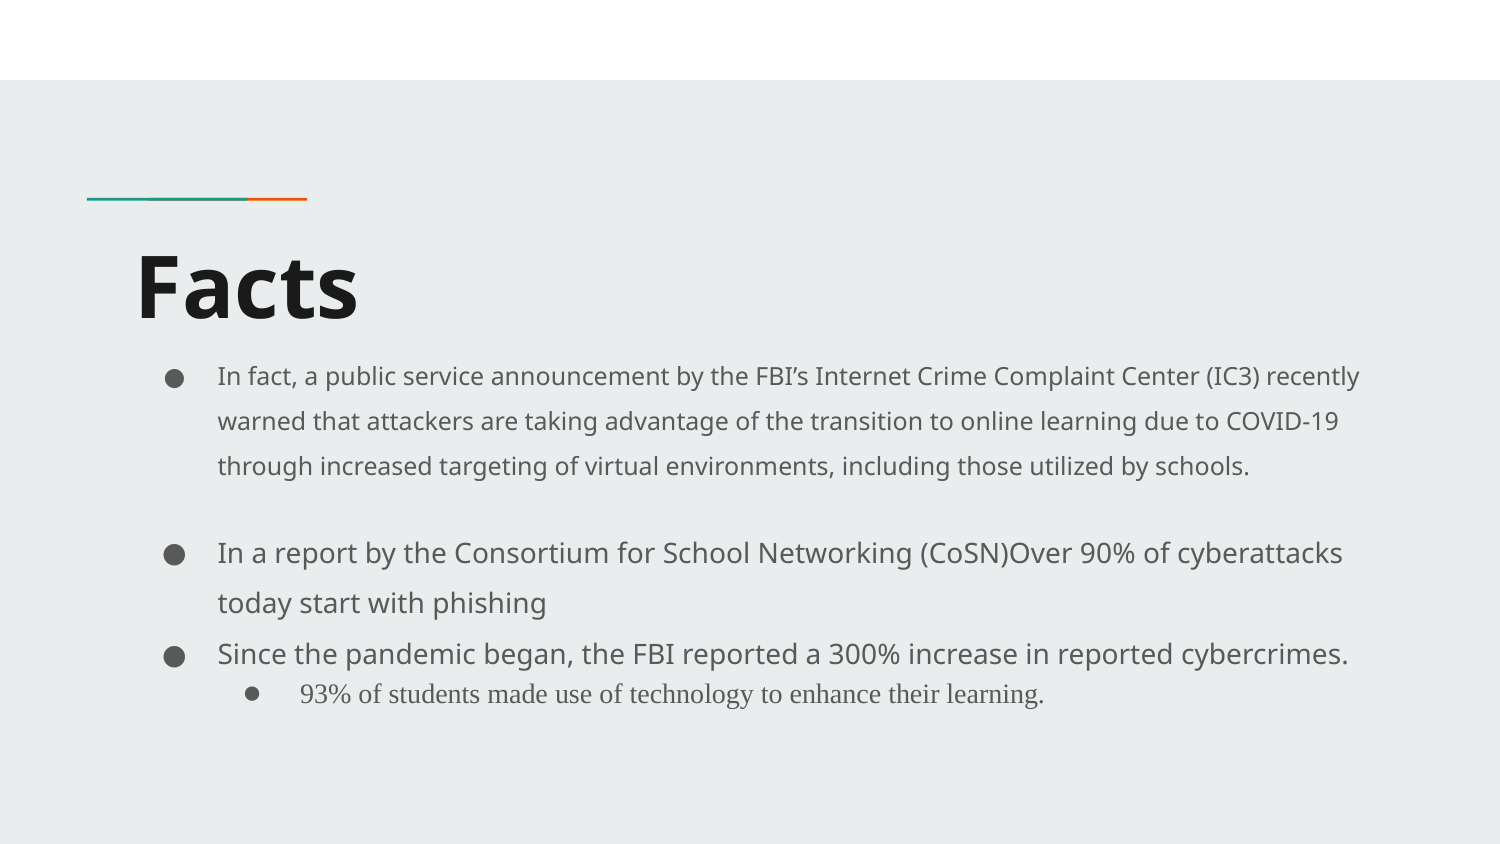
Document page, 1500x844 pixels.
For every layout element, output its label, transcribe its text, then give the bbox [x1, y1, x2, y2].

subtitle In fact, a public service announcement by the FBI’s Internet Crime Complaint Center (IC3) recently warned that attackers are taking advantage of the transition to online learning due to COVID-19 through increased targeting of virtual environments, including those utilized by schools. In a report by the Consortium for School Networking (CoSN)Over 90% of cyberattacks today start with phishing Since the pandemic began, the FBI reported a 300% increase in reported cybercrimes. 93% of students made use of technology to enhance their learning. [119, 330, 1381, 759]
title Facts [119, 216, 1381, 330]
